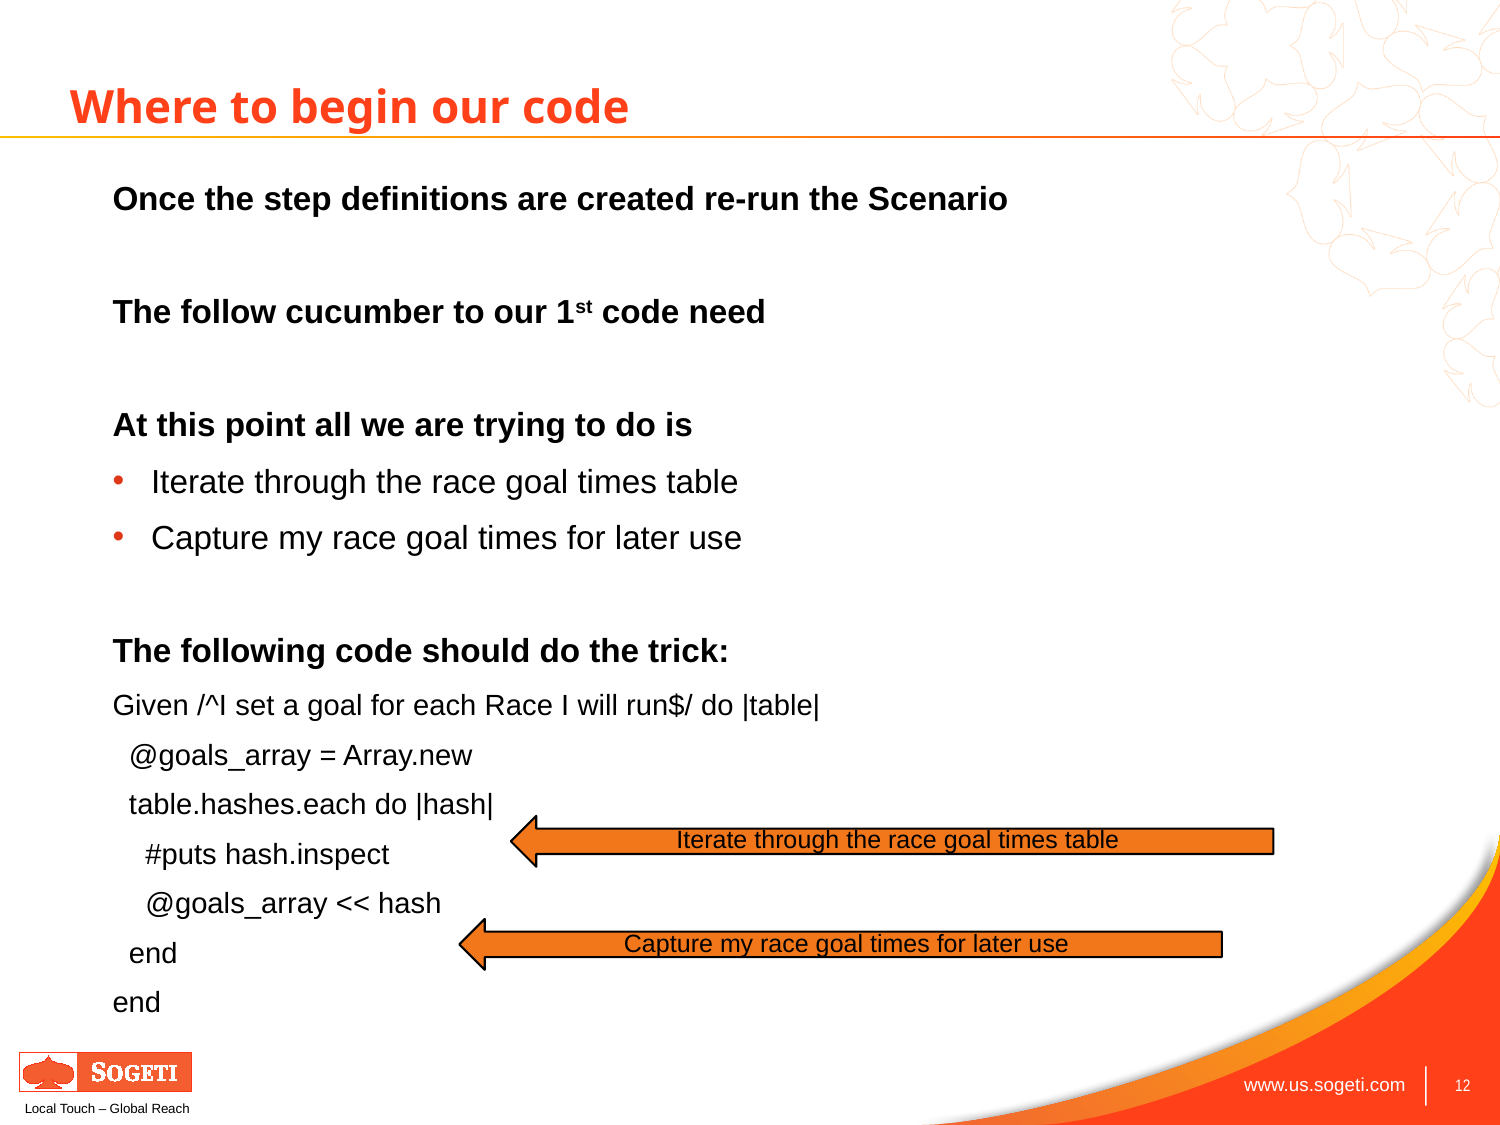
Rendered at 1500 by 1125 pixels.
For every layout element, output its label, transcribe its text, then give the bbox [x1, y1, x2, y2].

list Once the step definitions are created re-run the Scenario The follow cucumber to our 1st code need At this point all we are trying to do is Iterate through the race goal times table Capture my race goal times for later use The following code should do the trick: Given /^I set a goal for each Race I will run$/ do |table| @goals_array = Array.new table.hashes.each do |hash| #puts hash.inspect @goals_array << hash end end [112, 176, 1446, 1077]
text_box Capture my race goal times for later use [459, 918, 1222, 970]
text_box Iterate through the race goal times table [510, 815, 1274, 867]
title Where to begin our code [69, 57, 1428, 134]
